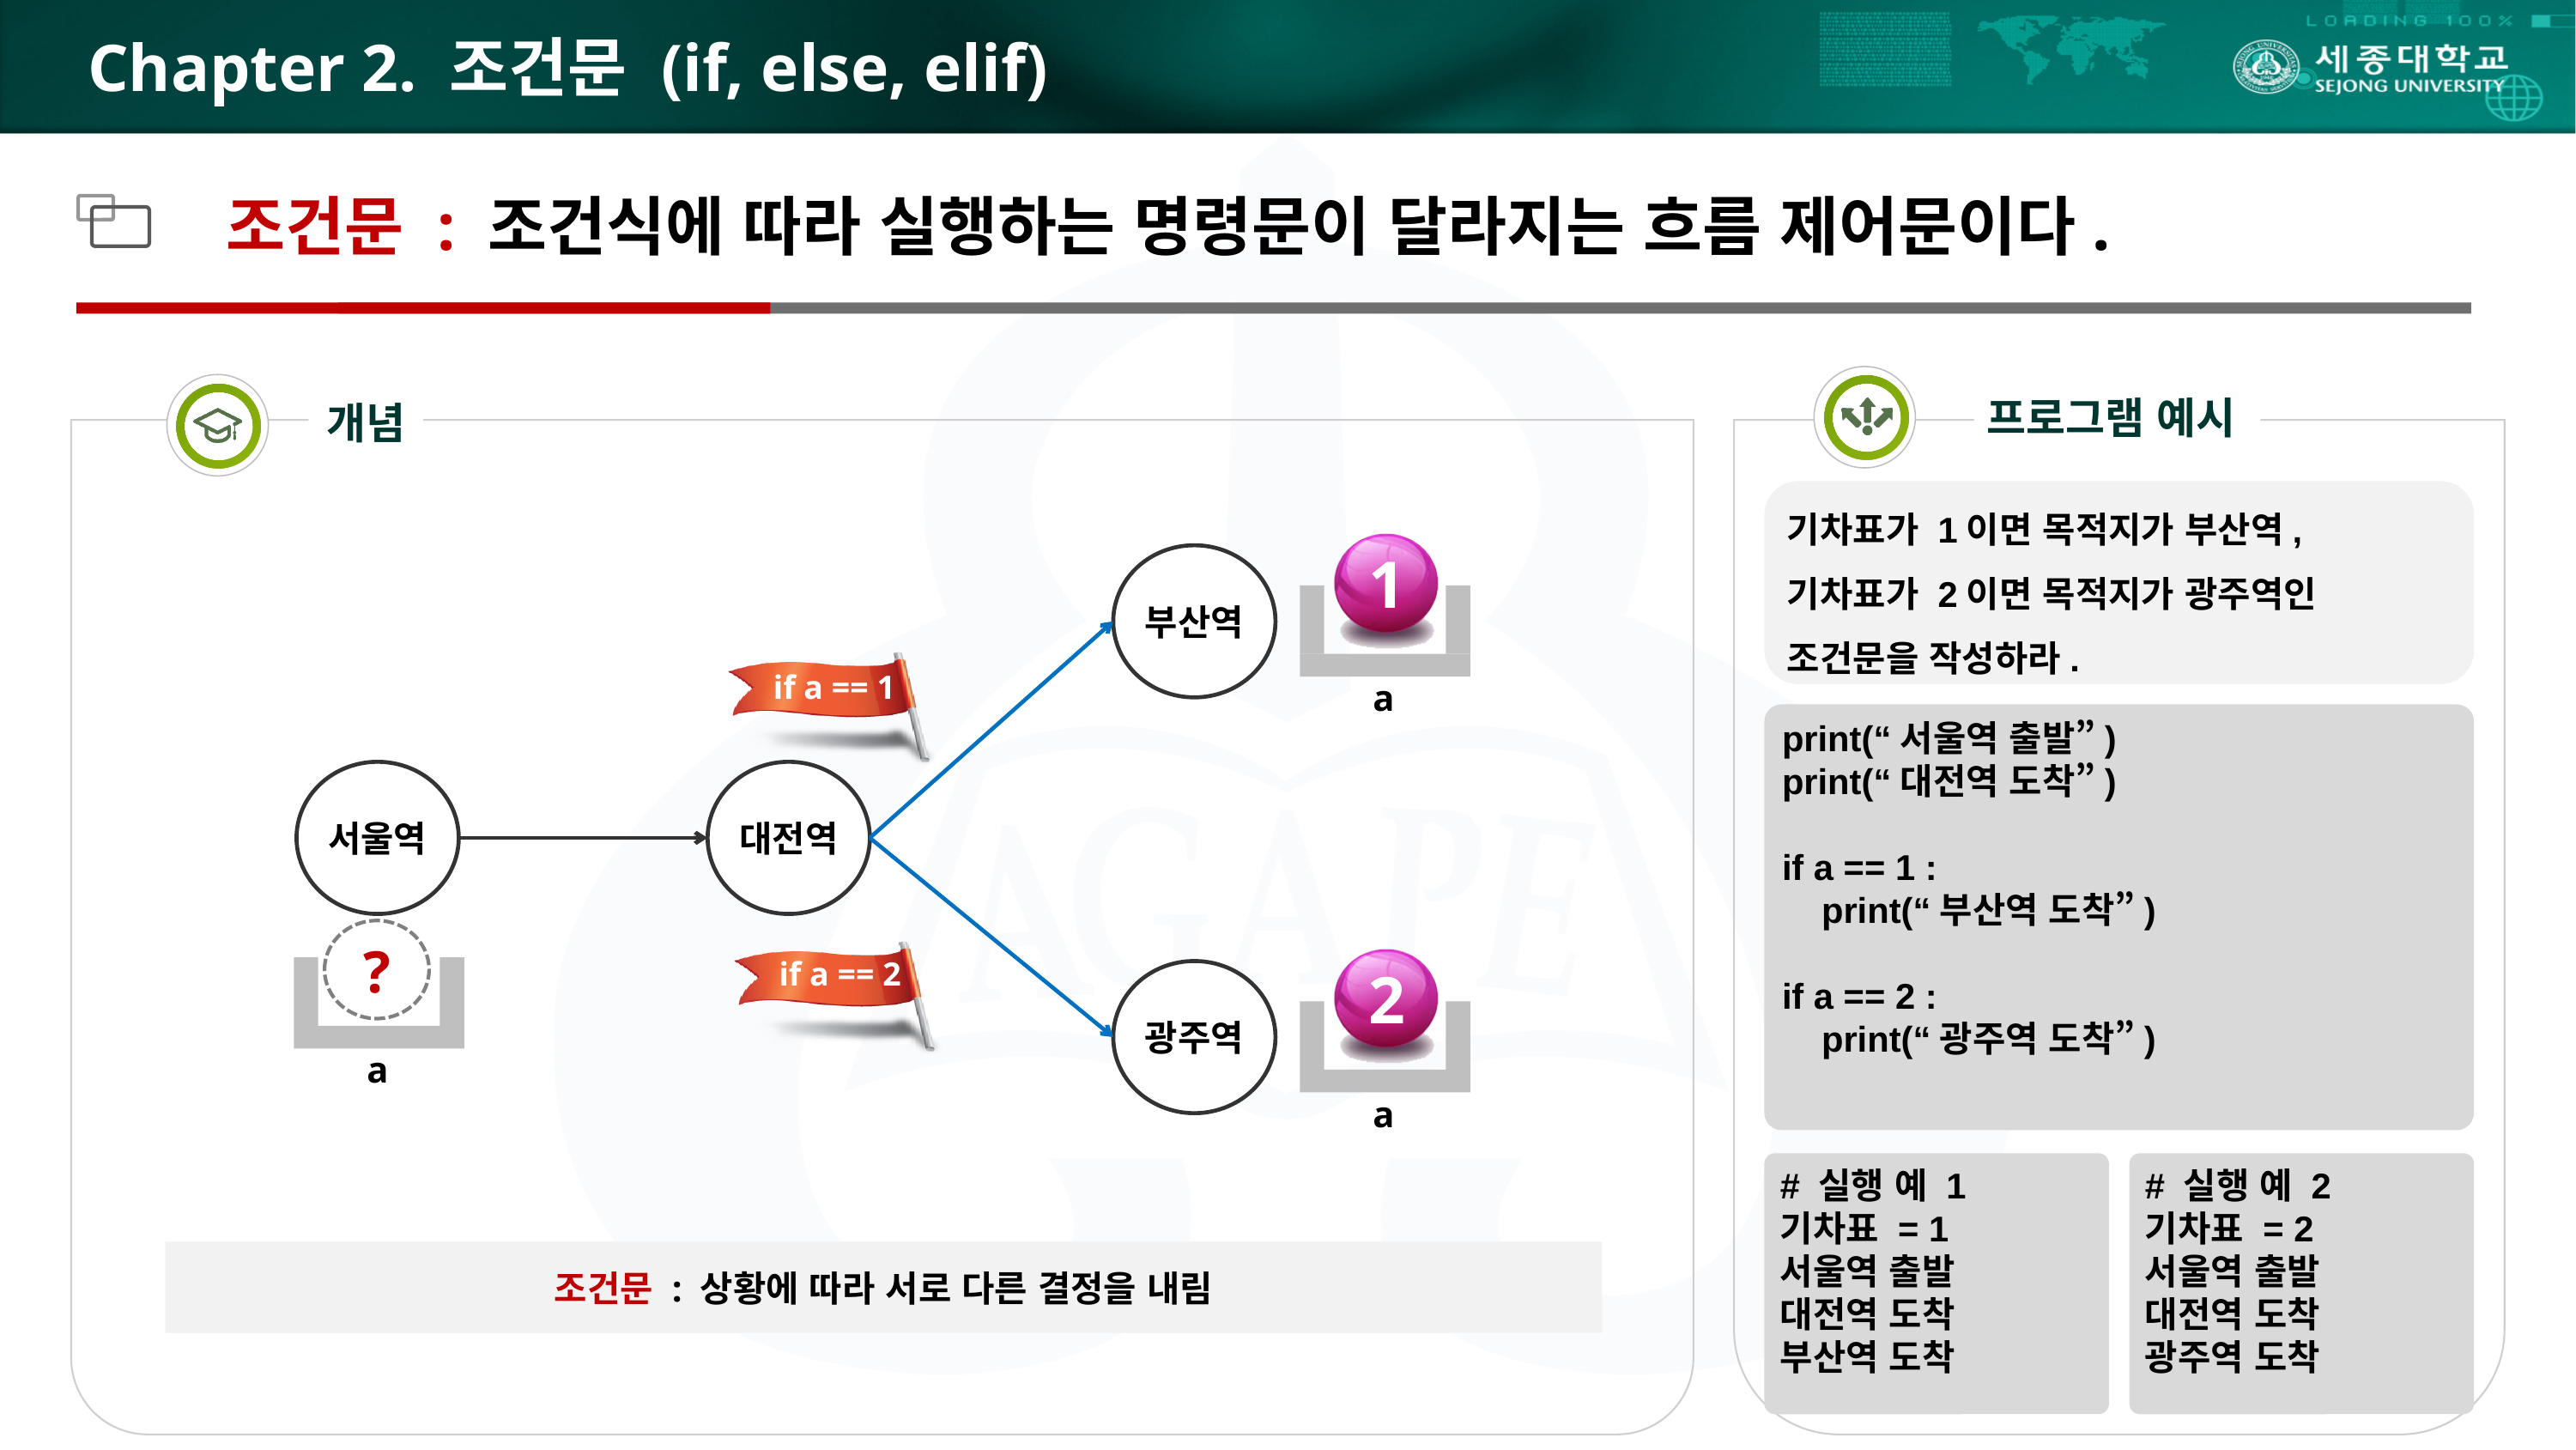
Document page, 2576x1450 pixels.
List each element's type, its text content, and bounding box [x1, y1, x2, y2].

text_box [1298, 584, 1321, 652]
text_box a [291, 1040, 464, 1097]
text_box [870, 621, 1114, 837]
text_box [1325, 943, 1446, 1068]
text_box 부산역 [1111, 543, 1278, 700]
text_box # 실행 예 2 기차표 = 2 서울역 출발 대전역 도착 광주역 도착 [2127, 1151, 2476, 1417]
text_box [1450, 999, 1472, 1068]
text_box a [1297, 669, 1470, 725]
title Chapter 2. 조건문 (if, else, elif) [64, 0, 2221, 131]
list 조건문 : 상황에 따라 서로 다른 결정을 내림 [165, 1241, 1603, 1333]
list 조건문 : 조건식에 따라 실행하는 명령문이 달라지는 흐름 제어문이다. [203, 166, 2471, 283]
text_box 서울역 [294, 760, 461, 916]
text_box a [1297, 1084, 1470, 1141]
text_box # 실행 예 1 기차표 = 1 서울역 출발 대전역 도착 부산역 도착 [1762, 1151, 2112, 1417]
text_box [292, 1024, 466, 1051]
picture [0, 0, 2576, 1449]
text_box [724, 929, 979, 1057]
text_box 대전역 [706, 776, 865, 916]
text_box ? [322, 919, 431, 1021]
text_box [1325, 528, 1446, 652]
text_box [1298, 999, 1322, 1068]
text_box [1450, 584, 1472, 652]
text_box [1298, 1068, 1472, 1095]
text_box [438, 956, 466, 1024]
text_box [1298, 652, 1472, 678]
text_box [292, 956, 320, 1024]
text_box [718, 640, 865, 768]
text_box 광주역 [1112, 959, 1278, 1115]
text_box 기차표가 1이면 목적지가 부산역, 기차표가 2이면 목적지가 광주역인 조건문을 작성하라. [1762, 479, 2476, 686]
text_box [870, 837, 1114, 1038]
text_box print(“서울역 출발”) print(“대전역 도착”) if a == 1 : print(“부산역 도착”) if a == 2 : print(“광주역 도착”) [1762, 702, 2476, 1132]
